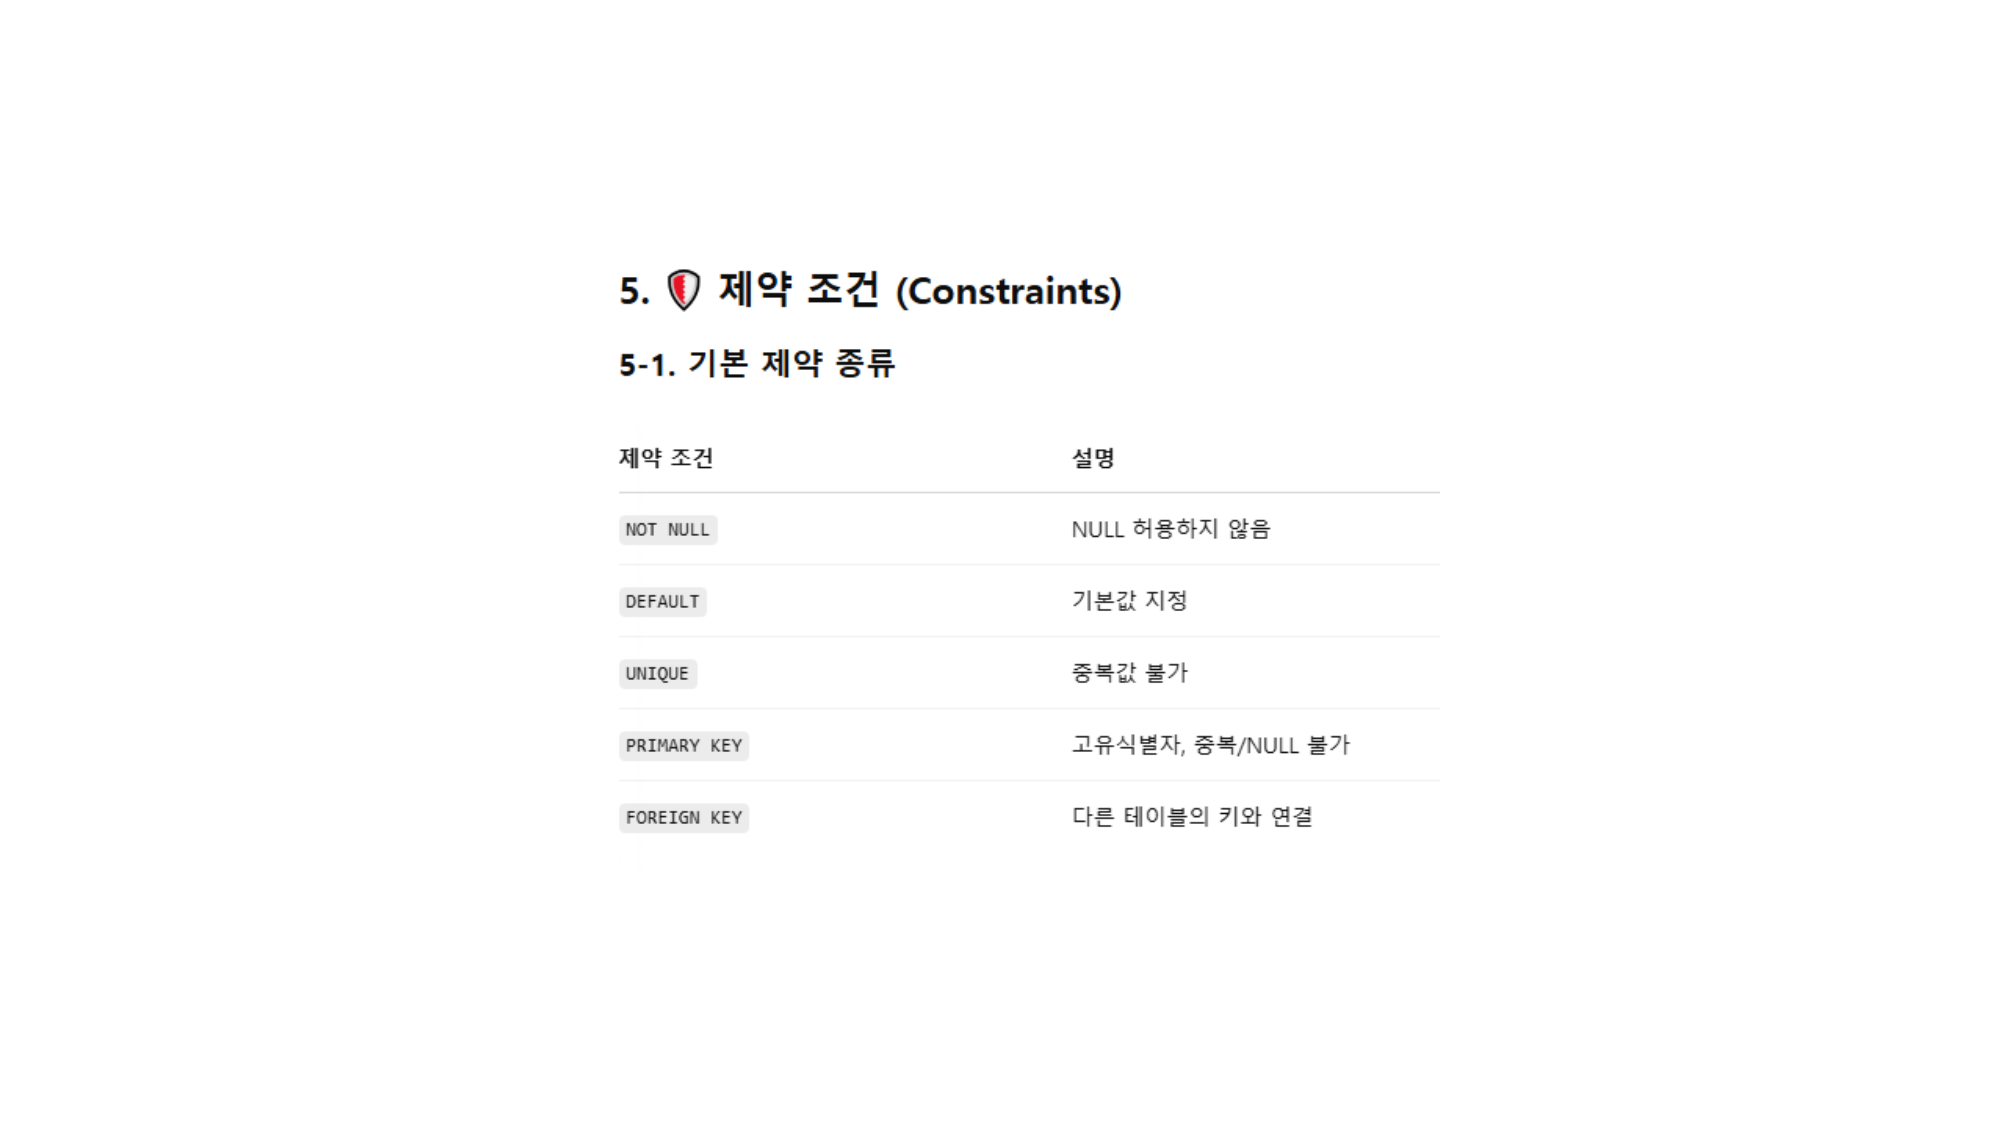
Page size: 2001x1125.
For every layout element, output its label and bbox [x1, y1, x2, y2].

picture [560, 240, 1440, 885]
